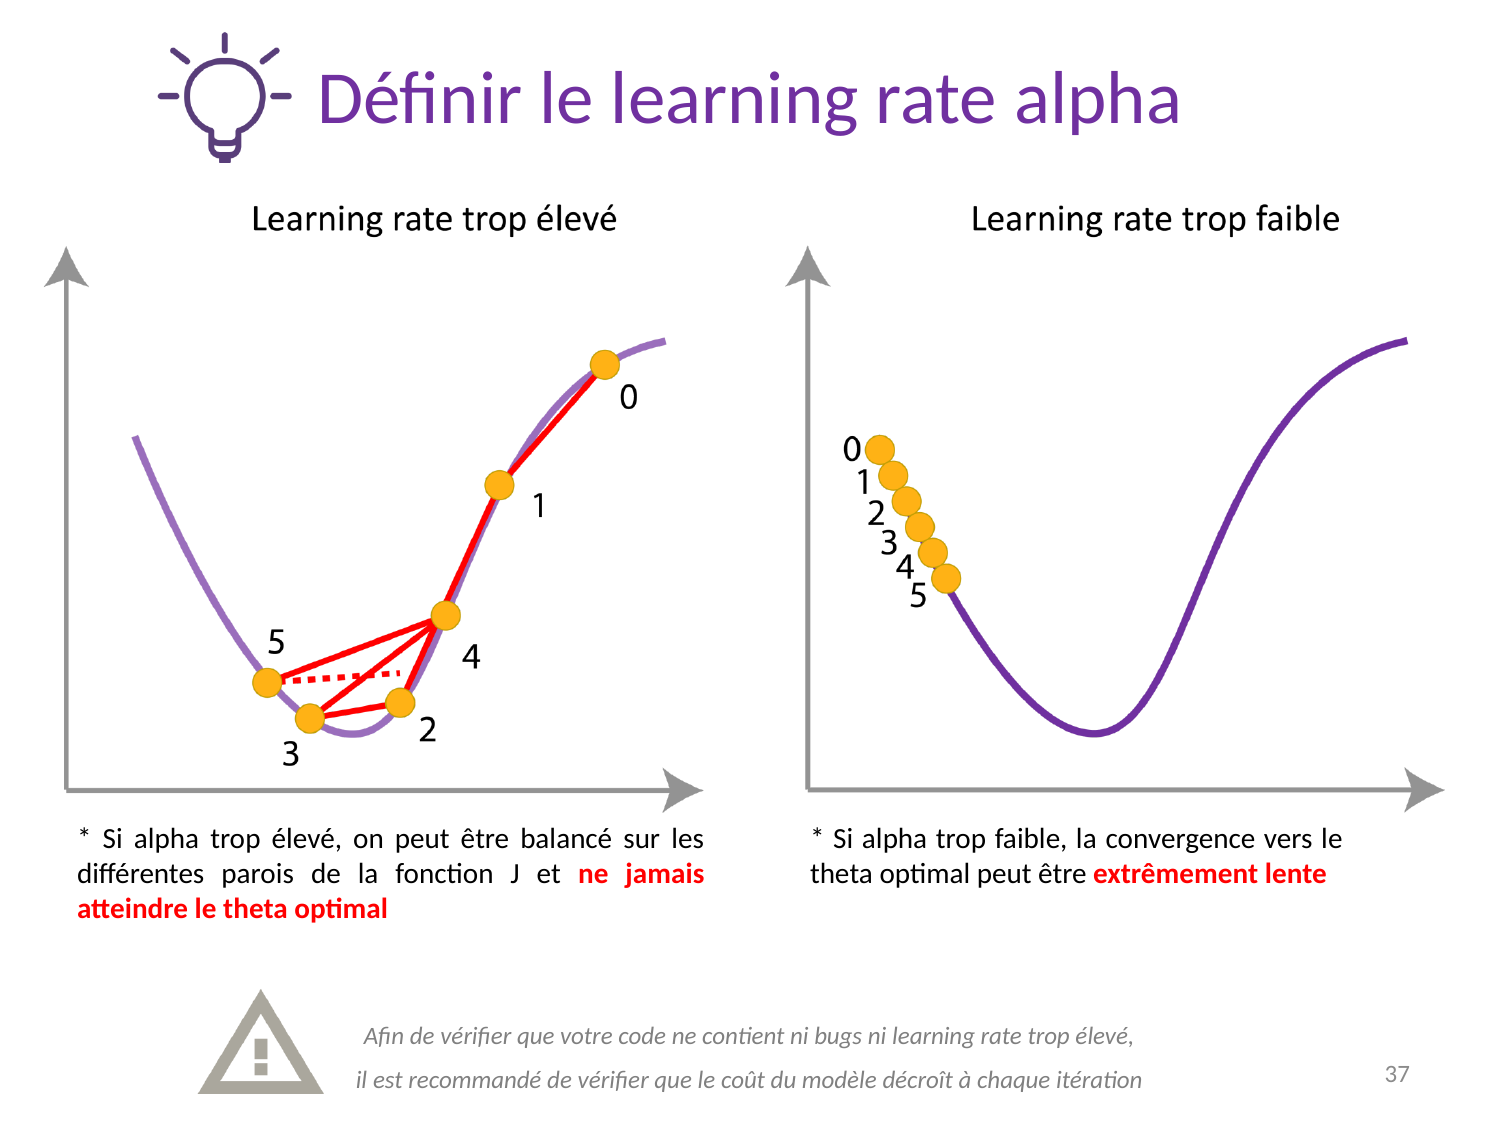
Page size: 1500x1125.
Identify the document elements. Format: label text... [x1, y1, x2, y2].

text_box 1 [1074, 1042, 1425, 1103]
text_box Définir le learning rate alpha [75, 0, 1425, 188]
picture [136, 23, 313, 163]
picture [186, 987, 334, 1094]
picture [766, 199, 1446, 814]
text_box * Si alpha trop faible, la convergence vers le theta optimal peut être extrêmement lente [795, 822, 1358, 932]
picture [43, 199, 720, 813]
text_box * Si alpha trop élevé, on peut être balancé sur les différentes parois de la fonction J et ne jamais atteindre le theta optimal [62, 820, 720, 967]
text_box Afin de vérifier que votre code ne contient ni bugs ni learning rate trop élevé, il est recommandé de vérifier que le coût du modèle décroît à chaque itération [75, 1012, 1425, 1113]
